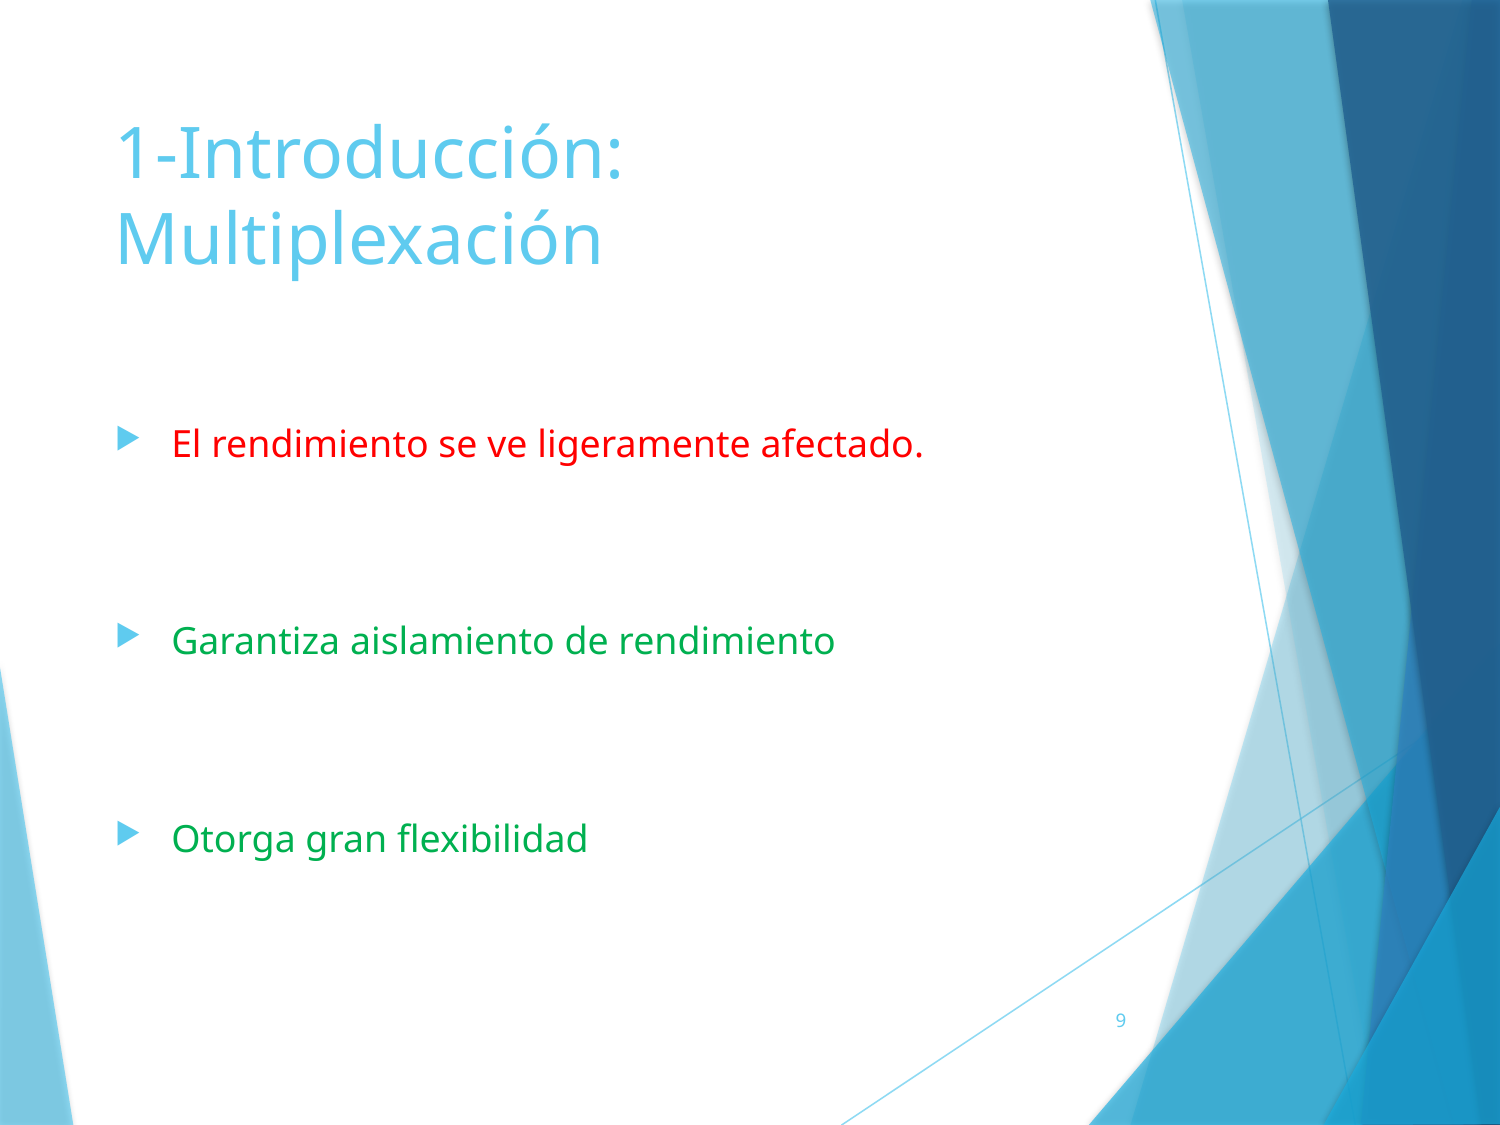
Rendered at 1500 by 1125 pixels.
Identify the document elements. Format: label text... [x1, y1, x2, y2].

list El rendimiento se ve ligeramente afectado. Garantiza aislamiento de rendimiento Otorga gran flexibilidad [99, 412, 1175, 1089]
slide_number 9 [1057, 991, 1142, 1051]
text_box 1-Introducción: Multiplexación [99, 99, 1142, 288]
